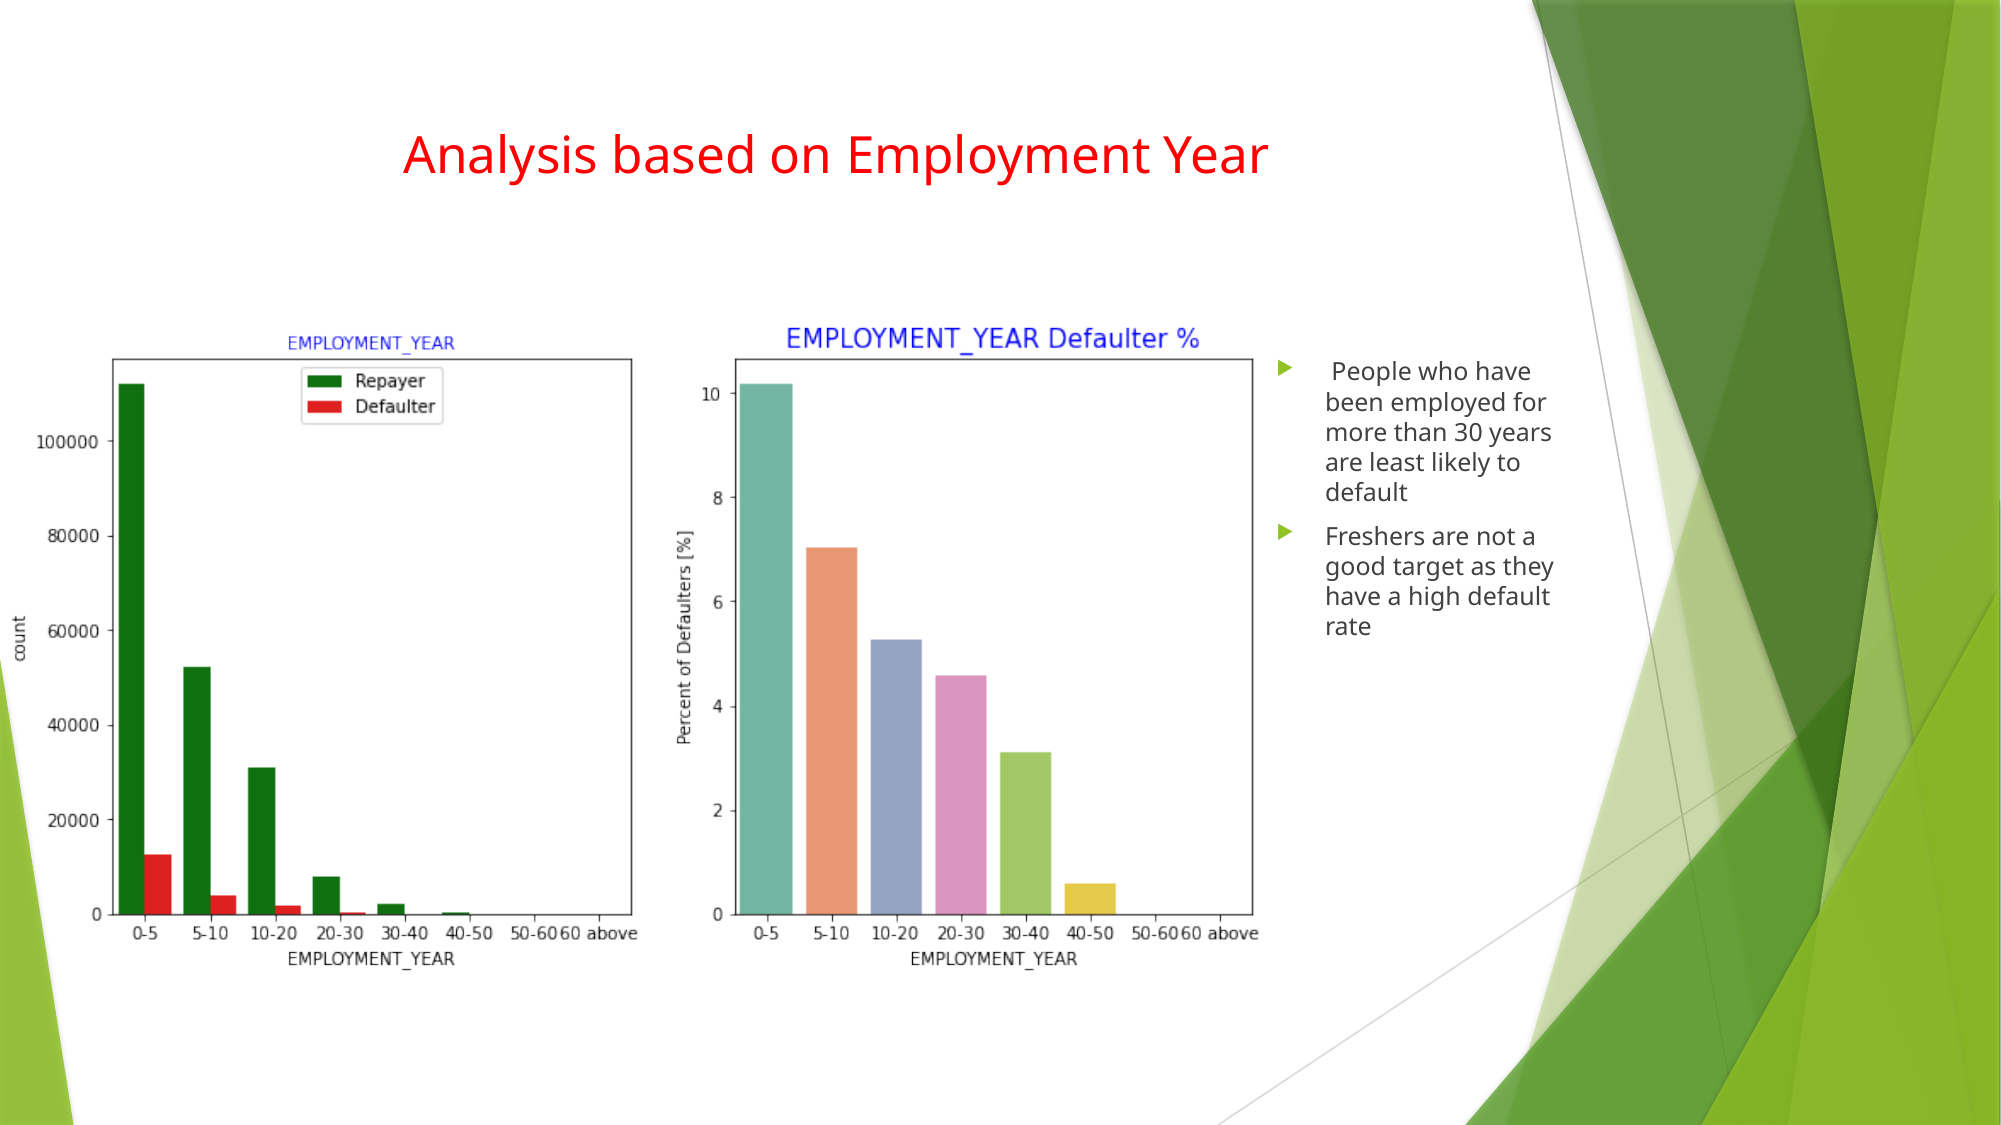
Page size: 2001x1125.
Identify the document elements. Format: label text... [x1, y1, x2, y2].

list People who have been employed for more than 30 years are least likely to default Freshers are not a good target as they have a high default rate [1276, 348, 1581, 657]
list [0, 316, 1272, 981]
title Analysis based on Employment Year [250, 99, 1522, 195]
